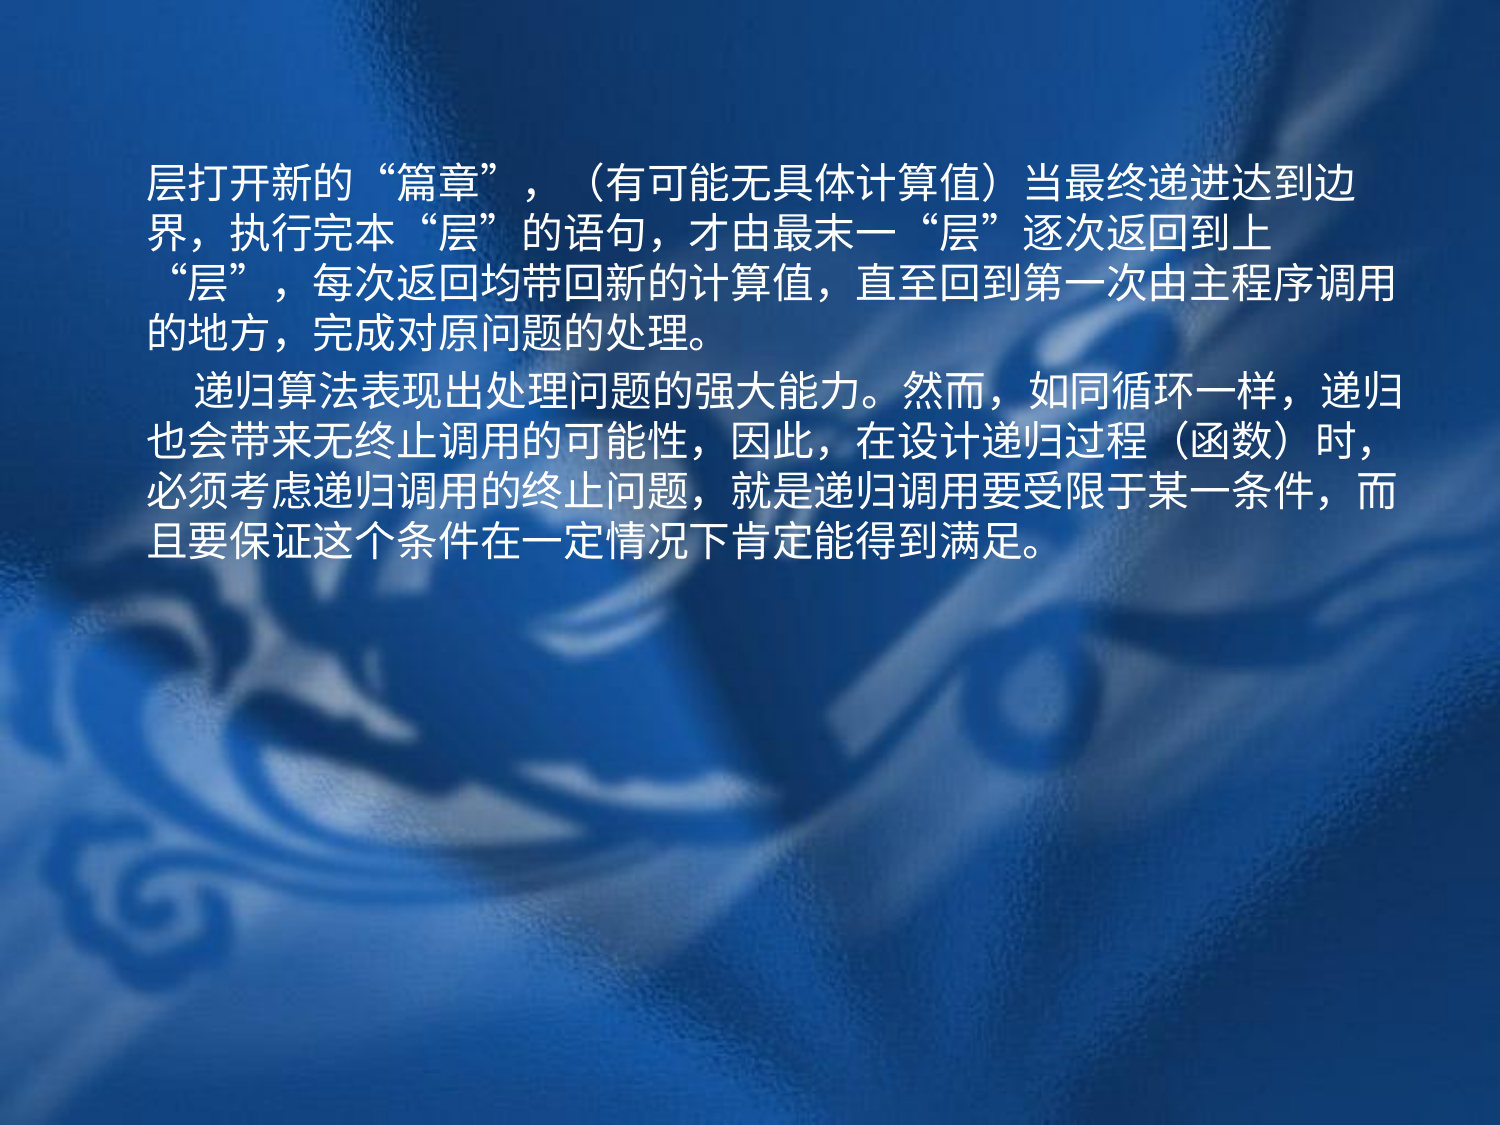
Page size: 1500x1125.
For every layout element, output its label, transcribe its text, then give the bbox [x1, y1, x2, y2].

list 层打开新的“篇章”，（有可能无具体计算值）当最终递进达到边界，执行完本“层”的语句，才由最末一“层”逐次返回到上“层”，每次返回均带回新的计算值，直至回到第一次由主程序调用的地方，完成对原问题的处理。 递归算法表现出处理问题的强大能力。然而，如同循环一样，递归也会带来无终止调用的可能性，因此，在设计递归过程（函数）时，必须考虑递归调用的终止问题，就是递归调用要受限于某一条件，而且要保证这个条件在一定情况下肯定能得到满足。 [74, 148, 1426, 1006]
picture [0, 0, 1500, 1125]
